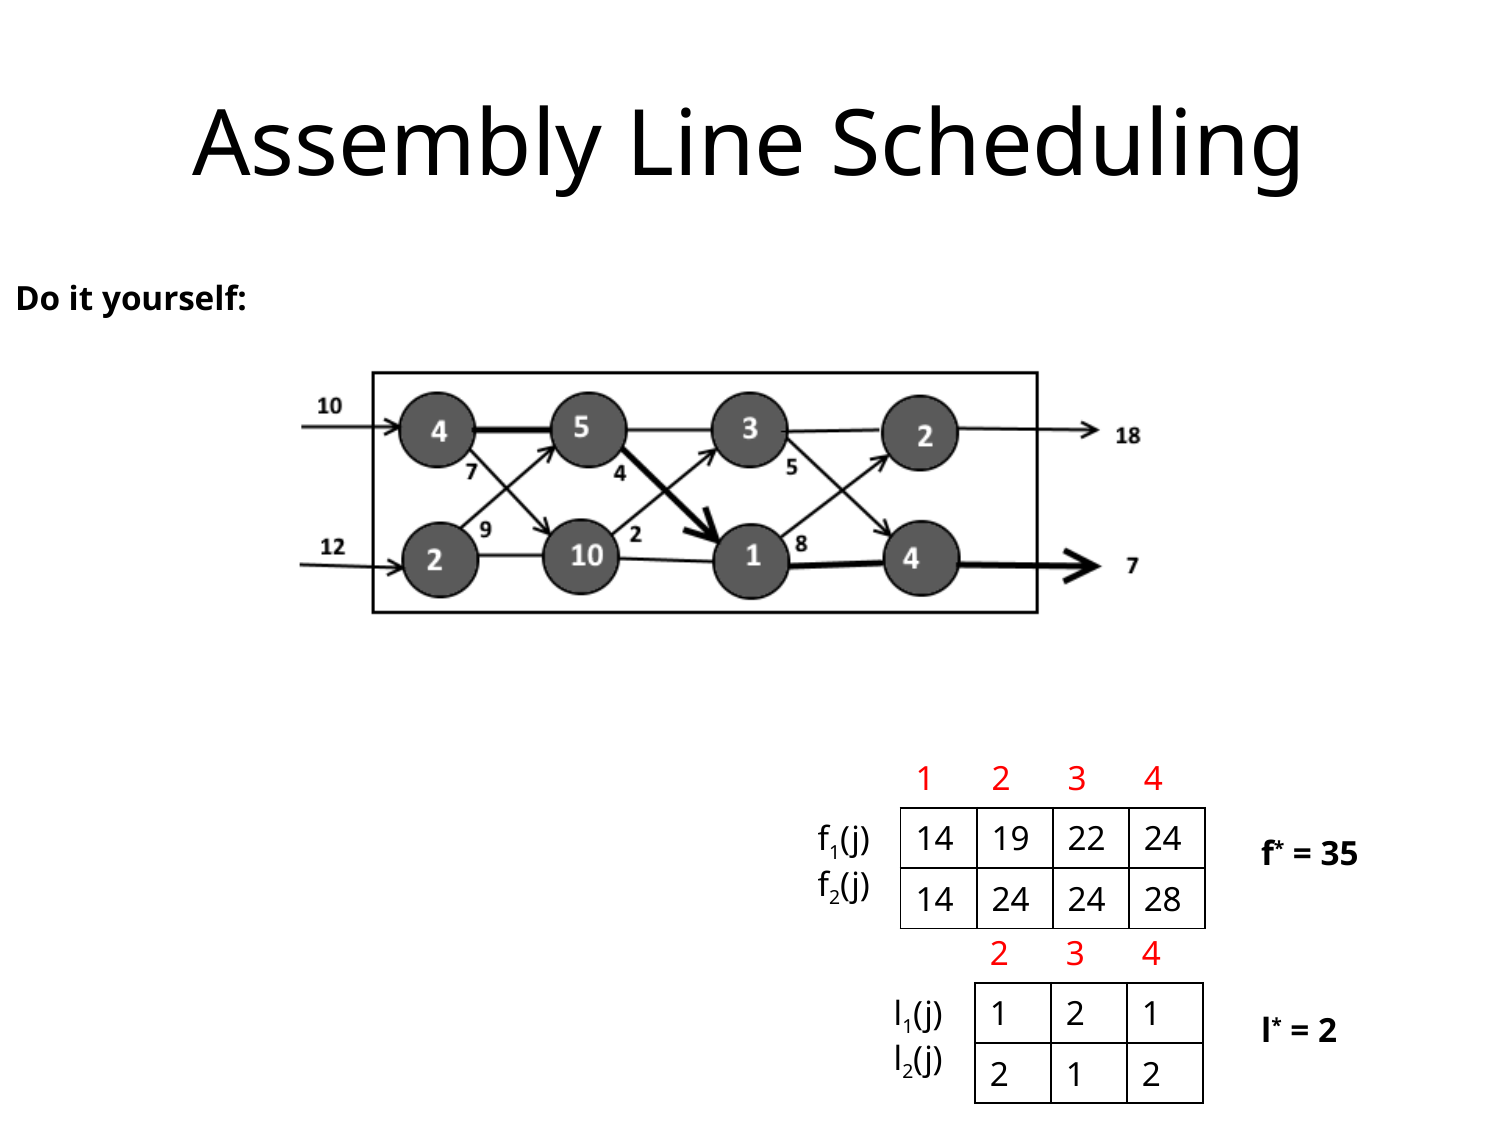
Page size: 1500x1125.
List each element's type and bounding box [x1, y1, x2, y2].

table_cell [1130, 869, 1204, 928]
table_cell [901, 809, 976, 867]
table_cell [978, 809, 1052, 867]
table_cell [976, 1044, 1050, 1102]
table_cell [901, 869, 976, 928]
table_cell [1052, 1044, 1126, 1102]
table_header [975, 923, 1203, 982]
table_cell [976, 984, 1050, 1042]
table_cell [1054, 809, 1128, 867]
table_cell [1130, 809, 1204, 867]
picture [224, 337, 1201, 702]
text_box [0, 249, 1500, 1125]
table_cell [1052, 984, 1126, 1042]
title [75, 45, 1425, 233]
table_cell [978, 869, 1052, 923]
table_header [901, 748, 1205, 807]
table_cell [1054, 869, 1128, 923]
table_cell [1128, 1044, 1202, 1102]
table_cell [1128, 984, 1202, 1042]
